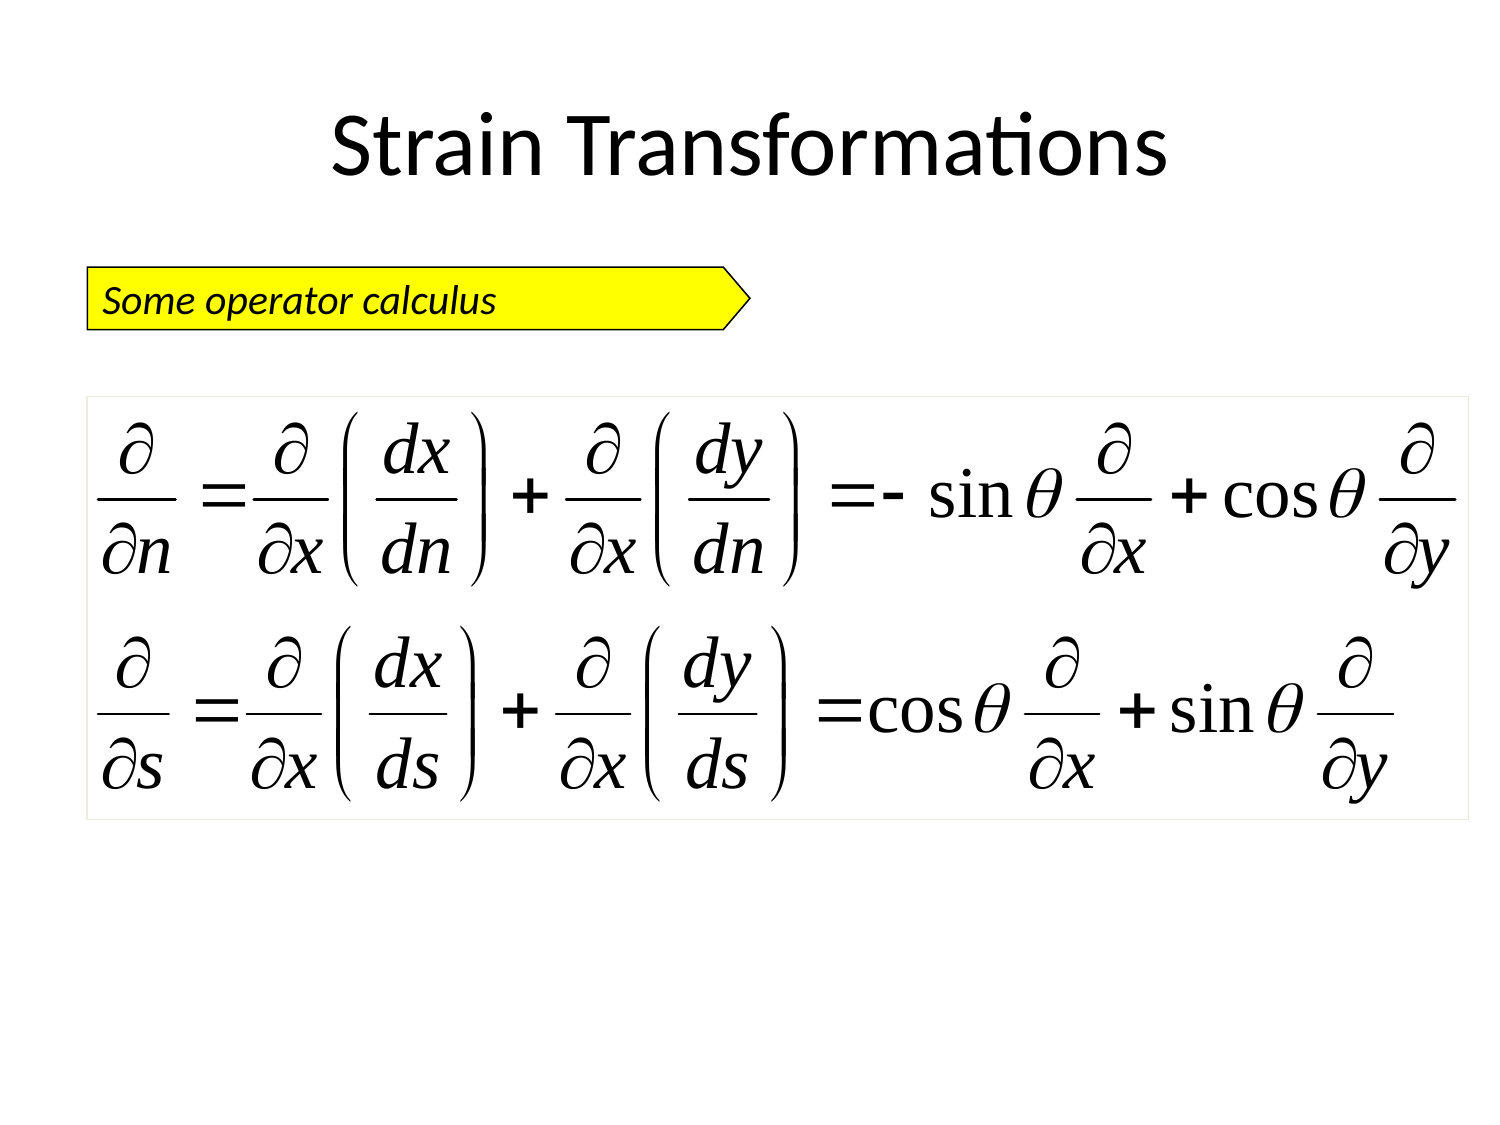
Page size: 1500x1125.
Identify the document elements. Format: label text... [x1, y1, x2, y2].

title Strain Transformations [75, 45, 1425, 233]
text_box Some operator calculus [87, 267, 750, 330]
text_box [87, 396, 1468, 820]
